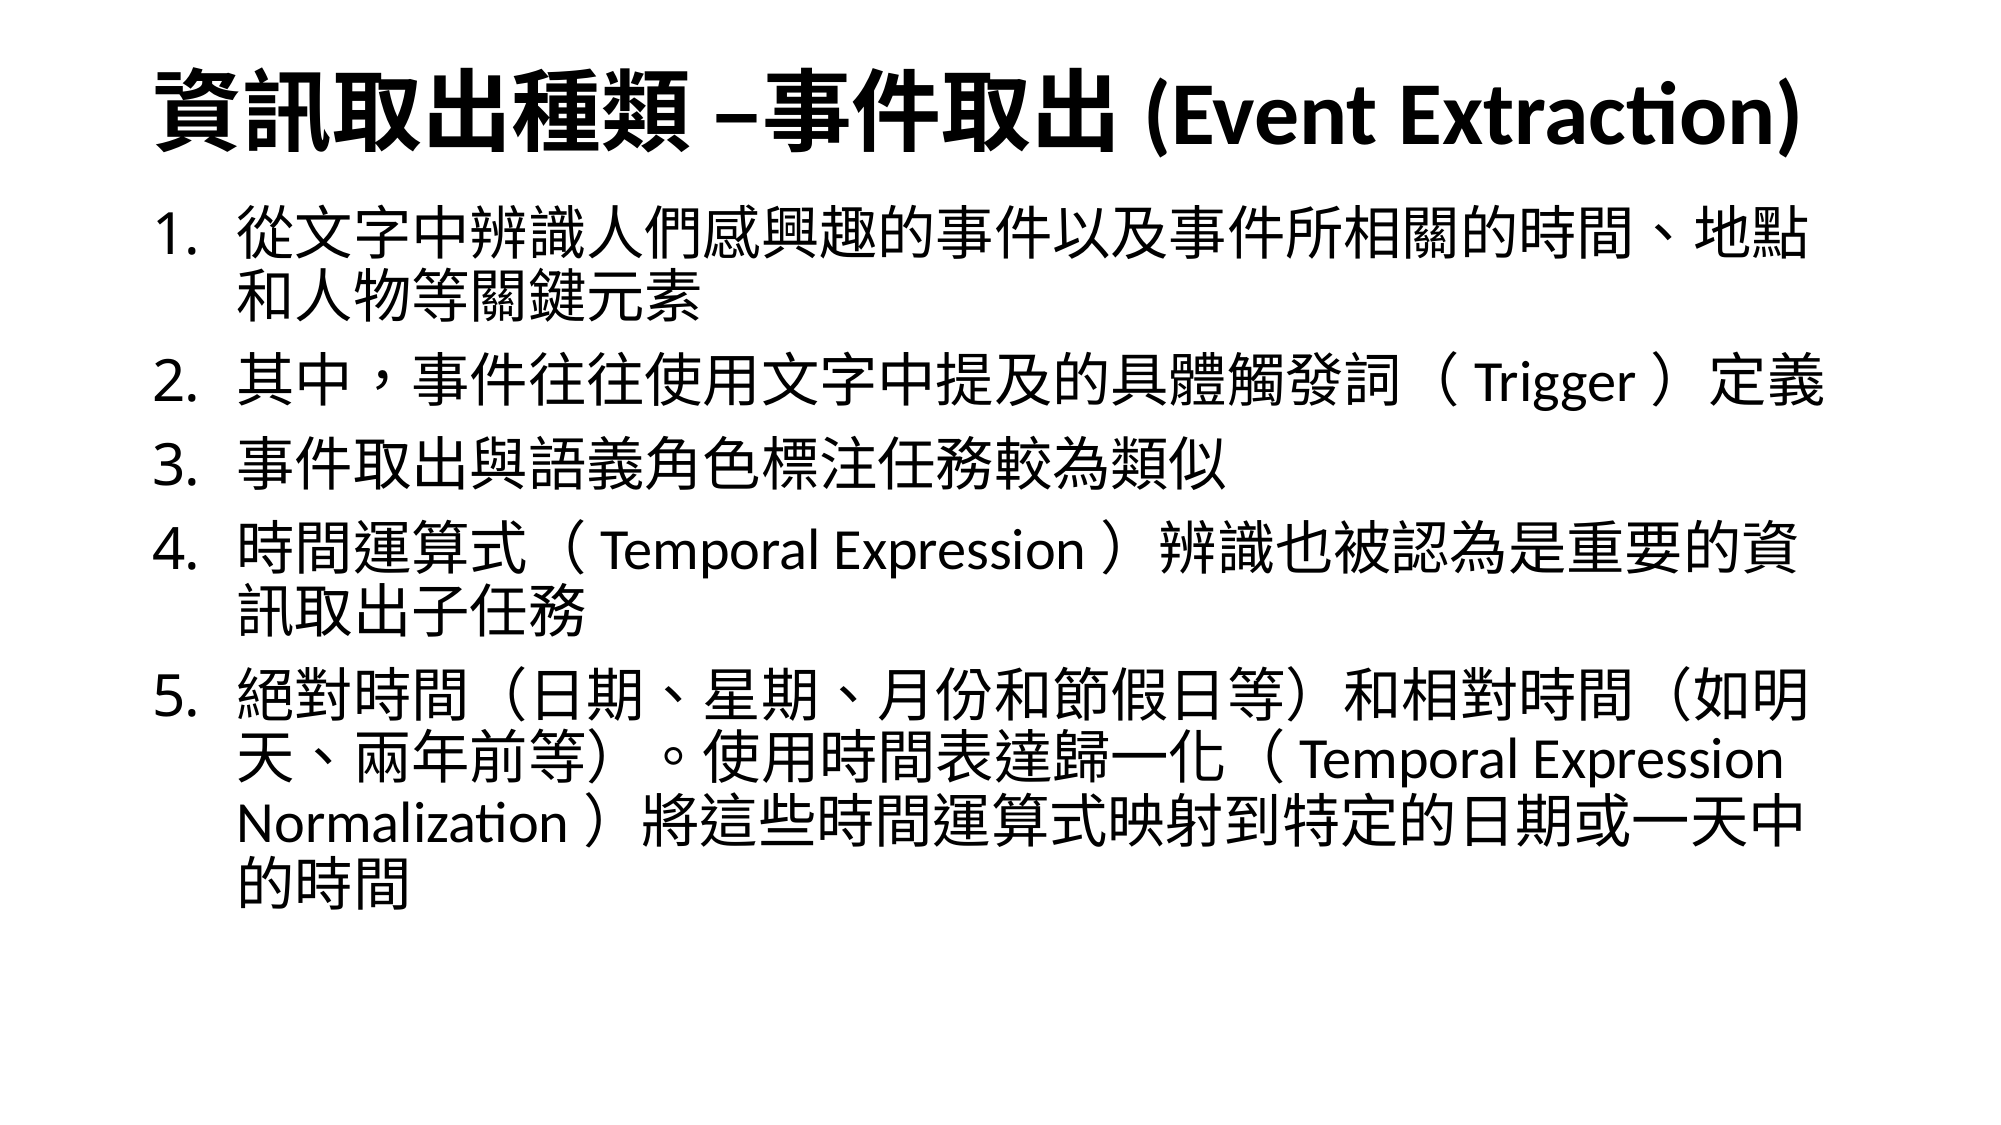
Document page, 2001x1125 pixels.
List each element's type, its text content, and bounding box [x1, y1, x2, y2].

list 從文字中辨識人們感興趣的事件以及事件所相關的時間、地點和人物等關鍵元素 其中，事件往往使用文字中提及的具體觸發詞（Trigger）定義 事件取出與語義角色標注任務較為類似 時間運算式（Temporal Expression）辨識也被認為是重要的資訊取出子任務 絕對時間（日期、星期、月份和節假日等）和相對時間（如明天、兩年前等）。使用時間表達歸一化（Temporal Expression Normalization）將這些時間運算式映射到特定的日期或一天中的時間 [137, 197, 1863, 1077]
title 資訊取出種類 –事件取出(Event Extraction) [137, 59, 1863, 172]
